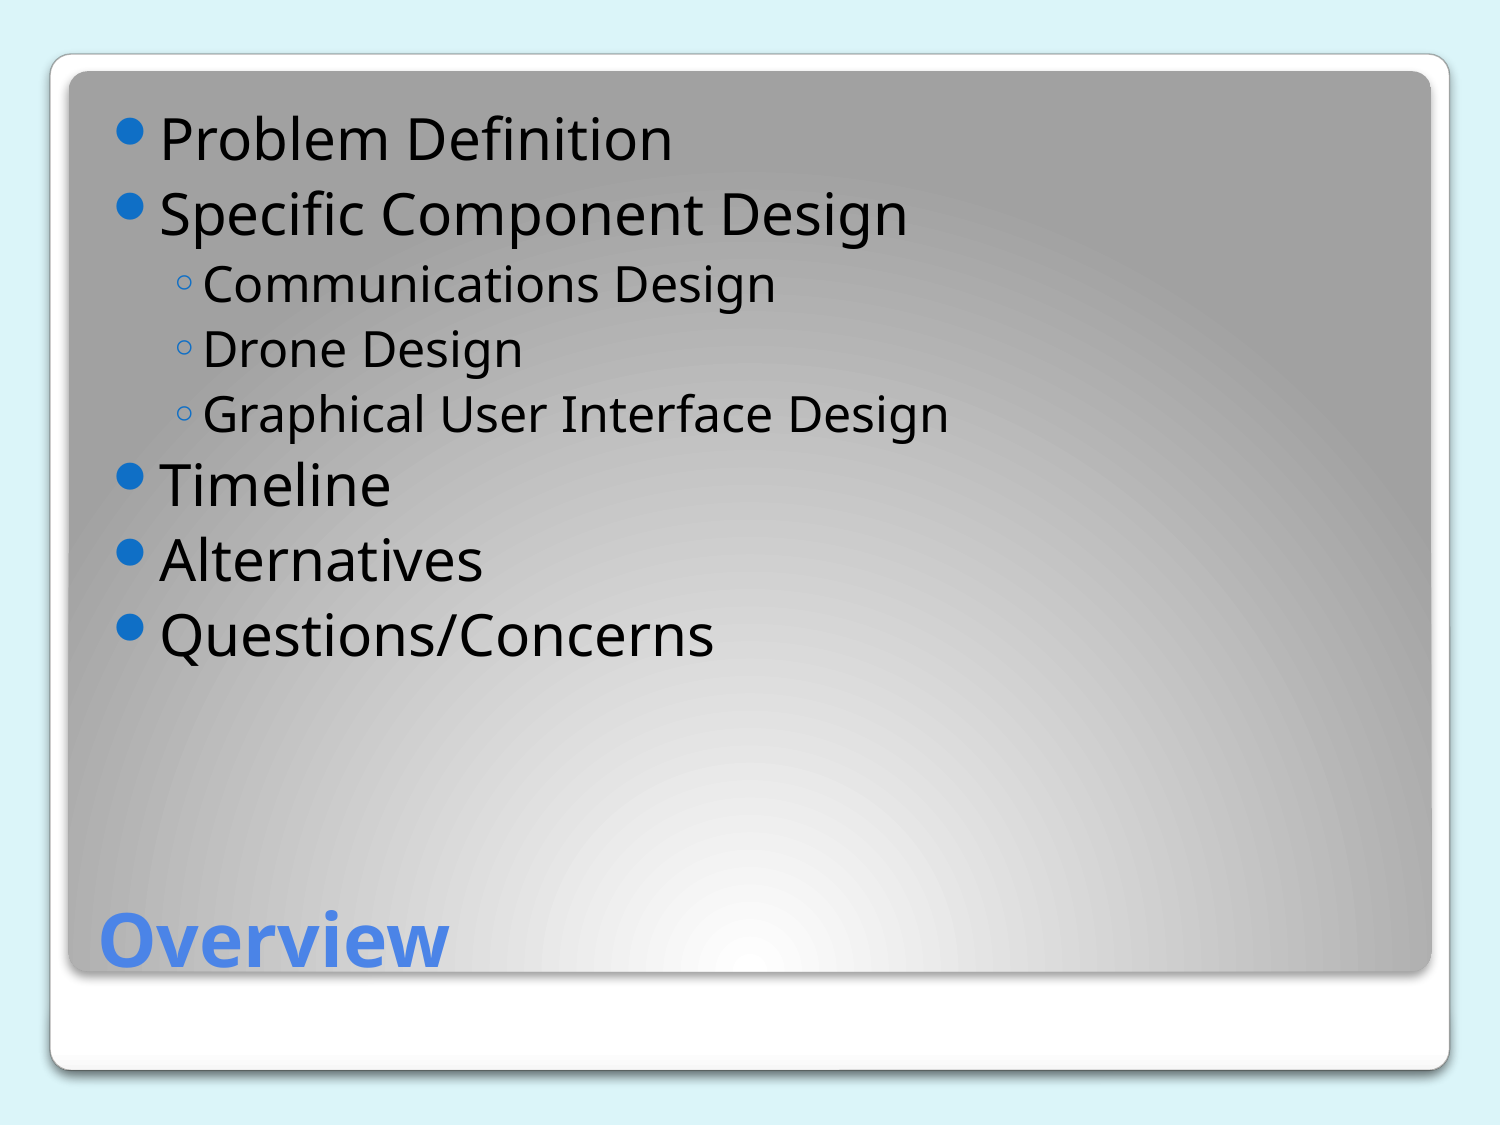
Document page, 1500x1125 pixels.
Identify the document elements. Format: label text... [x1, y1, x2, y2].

title Overview [82, 817, 1425, 990]
list Problem Definition Specific Component Design Communications Design Drone Design Graphical User Interface Design Timeline Alternatives Questions/Concerns [82, 86, 1425, 774]
